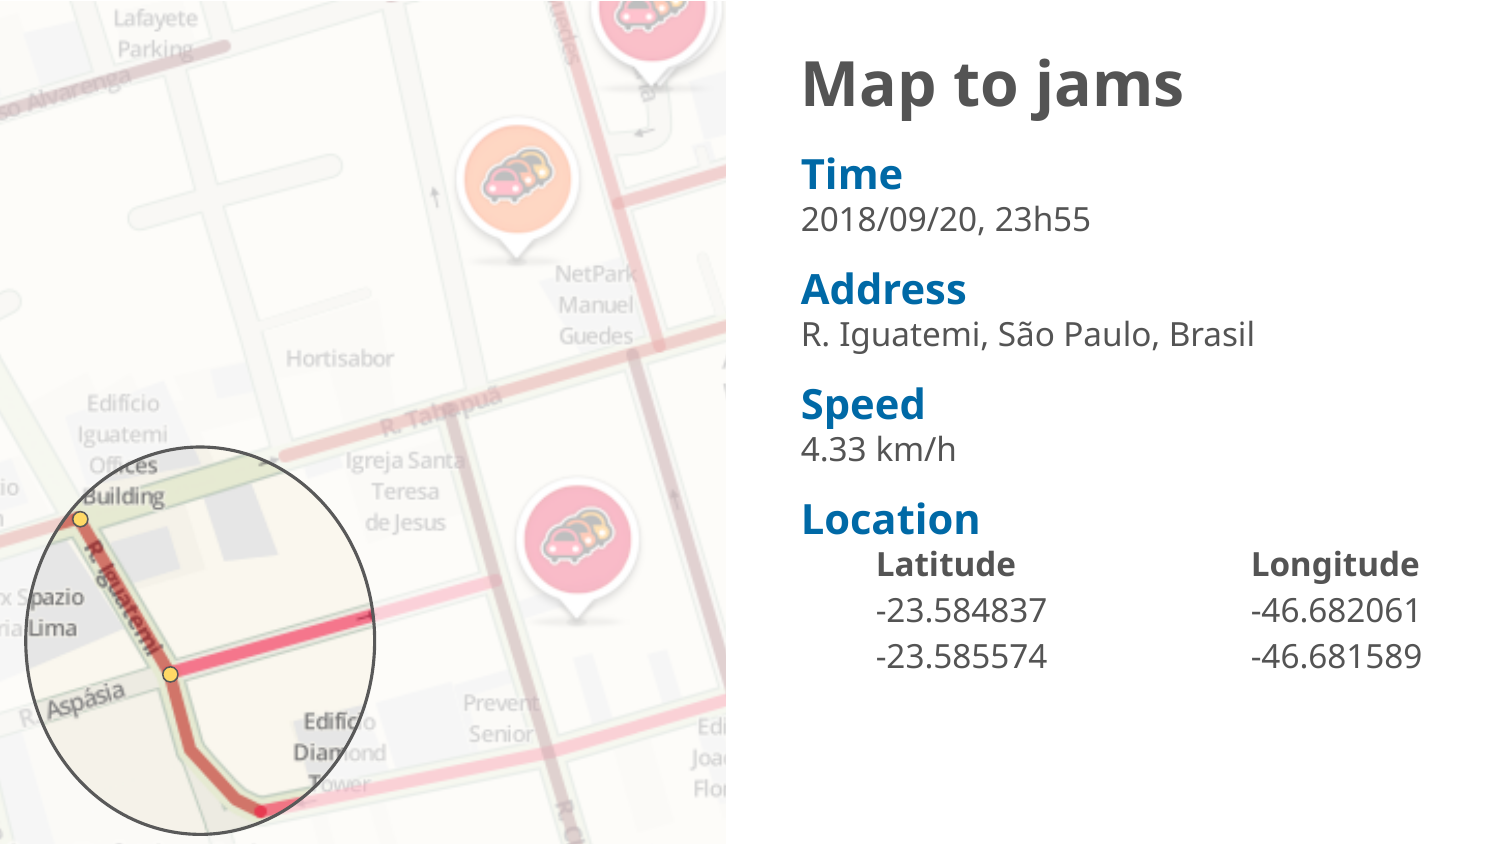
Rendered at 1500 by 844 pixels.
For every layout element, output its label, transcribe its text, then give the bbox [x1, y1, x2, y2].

text_box Time 2018/09/20, 23h55 Address R. Iguatemi, São Paulo, Brasil Speed 4.33 km/h Location Latitude Longitude -23.584837 -46.682061 -23.585574 -46.681589 [785, 133, 1500, 810]
text_box Map to jams [785, 12, 1389, 133]
picture [0, 0, 726, 844]
